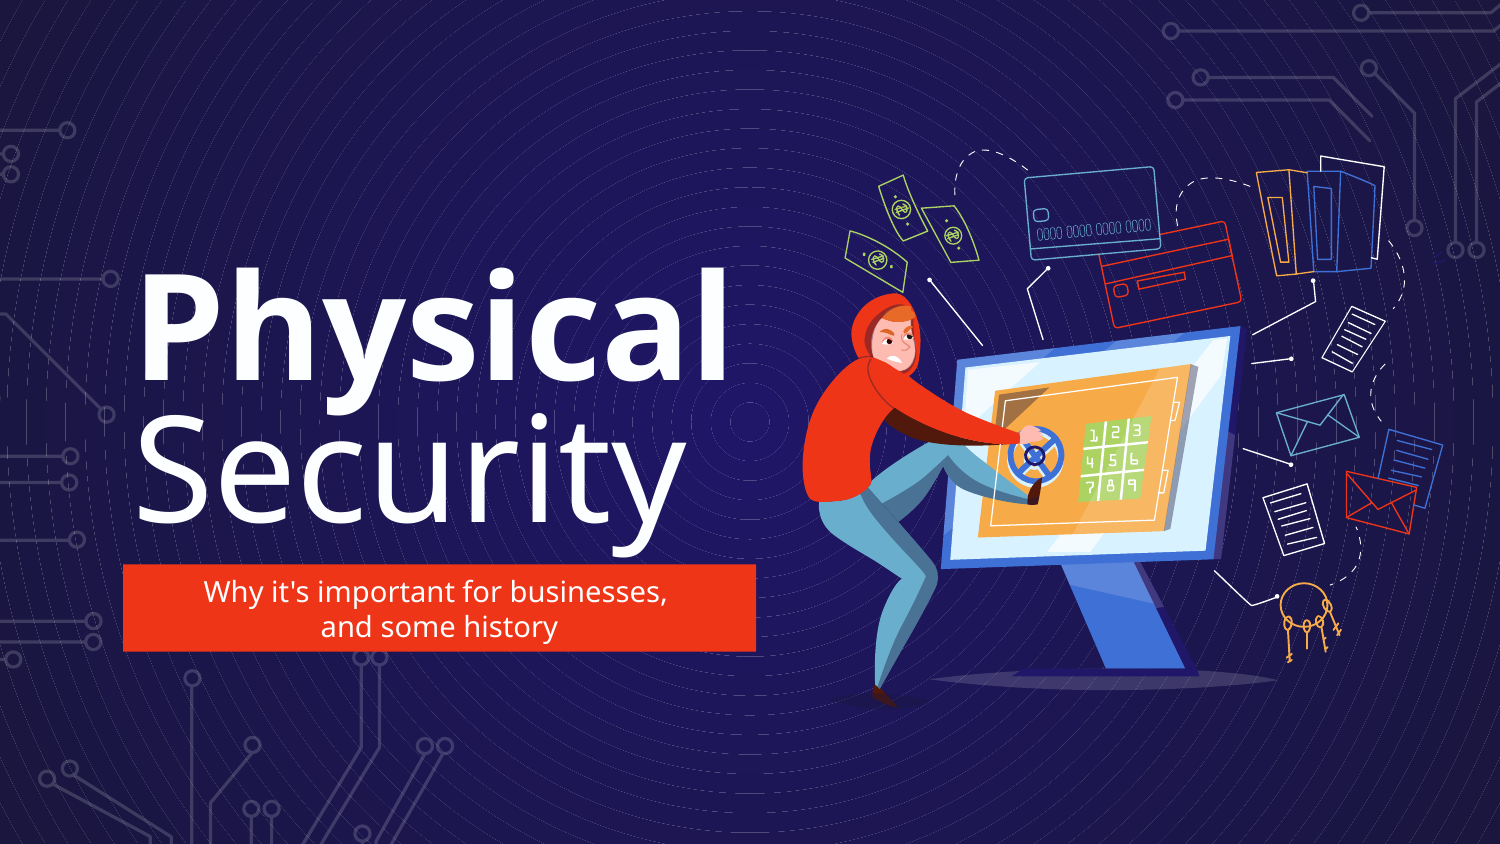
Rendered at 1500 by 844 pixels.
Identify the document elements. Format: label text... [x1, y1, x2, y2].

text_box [800, 149, 1447, 710]
title Physical Security [116, 166, 795, 567]
subtitle Why it's important for businesses, and some history [123, 567, 757, 652]
